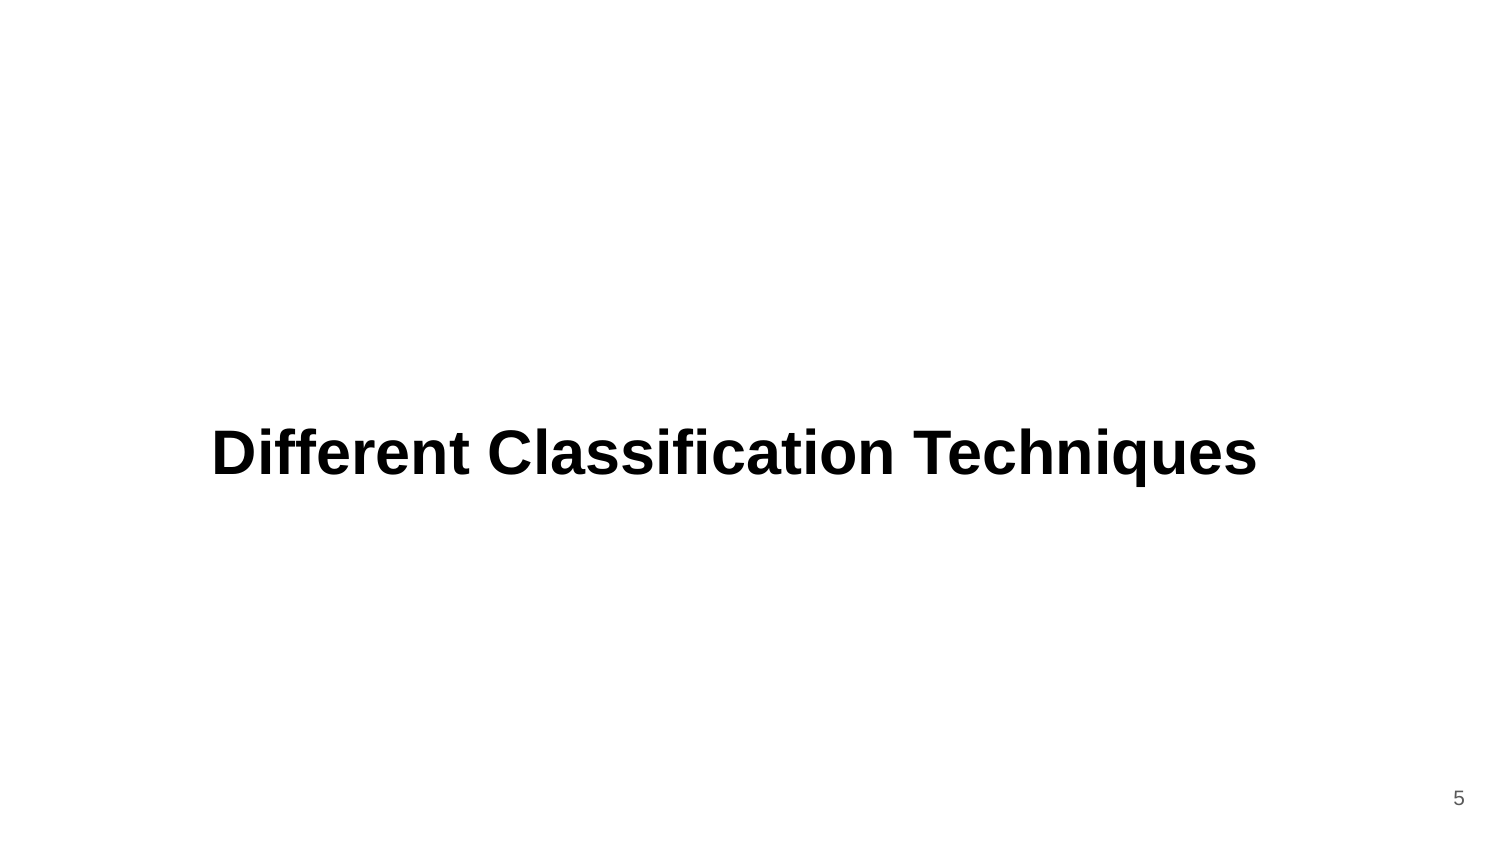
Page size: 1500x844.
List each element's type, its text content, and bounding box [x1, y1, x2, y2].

title Different Classification Techniques [37, 396, 1436, 491]
slide_number ‹#› [1389, 764, 1480, 830]
